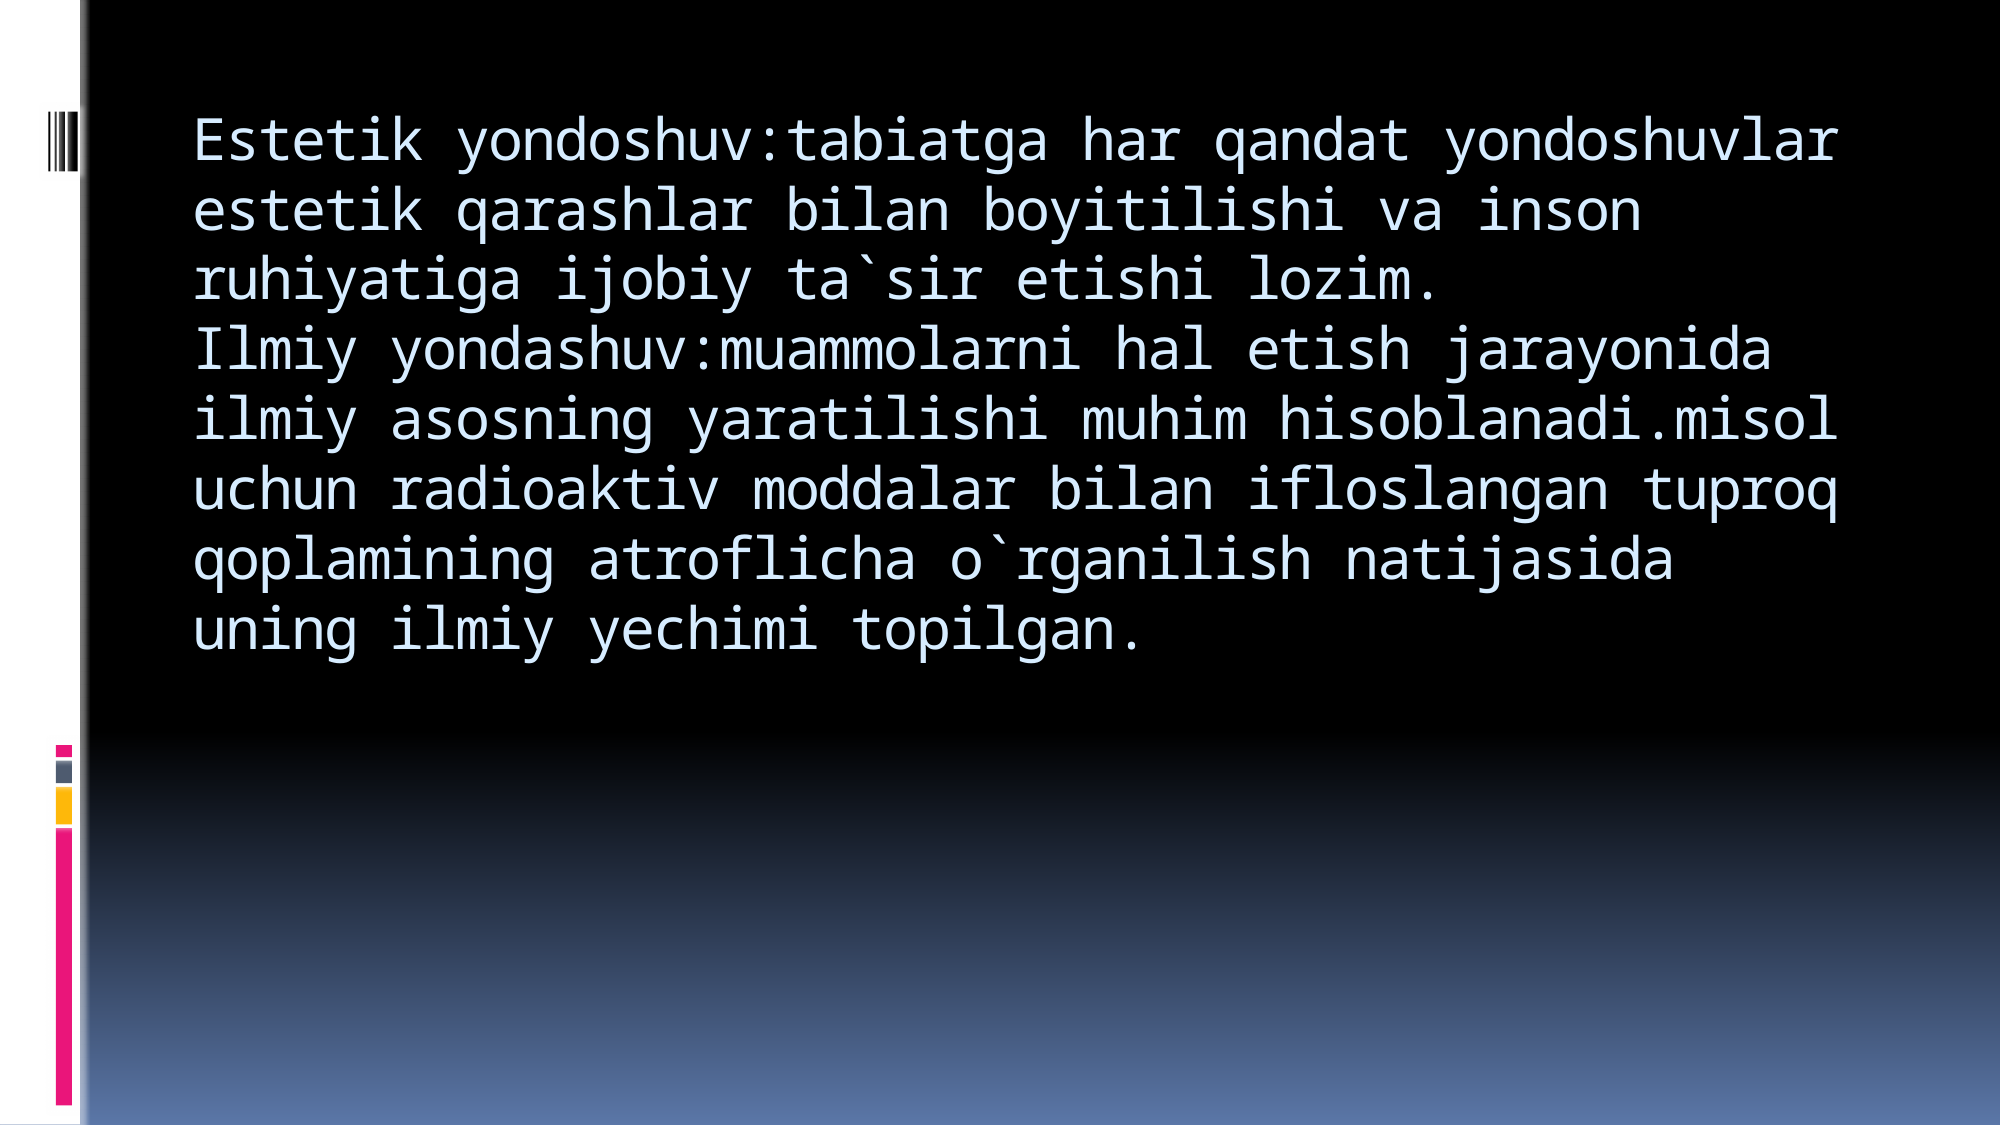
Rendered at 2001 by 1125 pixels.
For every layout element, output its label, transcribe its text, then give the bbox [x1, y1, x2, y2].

title Estetik yondoshuv:tabiatga har qandat yondoshuvlar estetik qarashlar bilan boyitilishi va inson ruhiyatiga ijobiy ta`sir etishi lozim. Ilmiy yondashuv:muammolarni hal etish jarayonida ilmiy asosning yaratilishi muhim hisoblanadi.misol uchun radioaktiv moddalar bilan ifloslangan tuproq qoplamining atroflicha o`rganilish natijasida uning ilmiy yechimi topilgan. [177, 94, 1868, 767]
